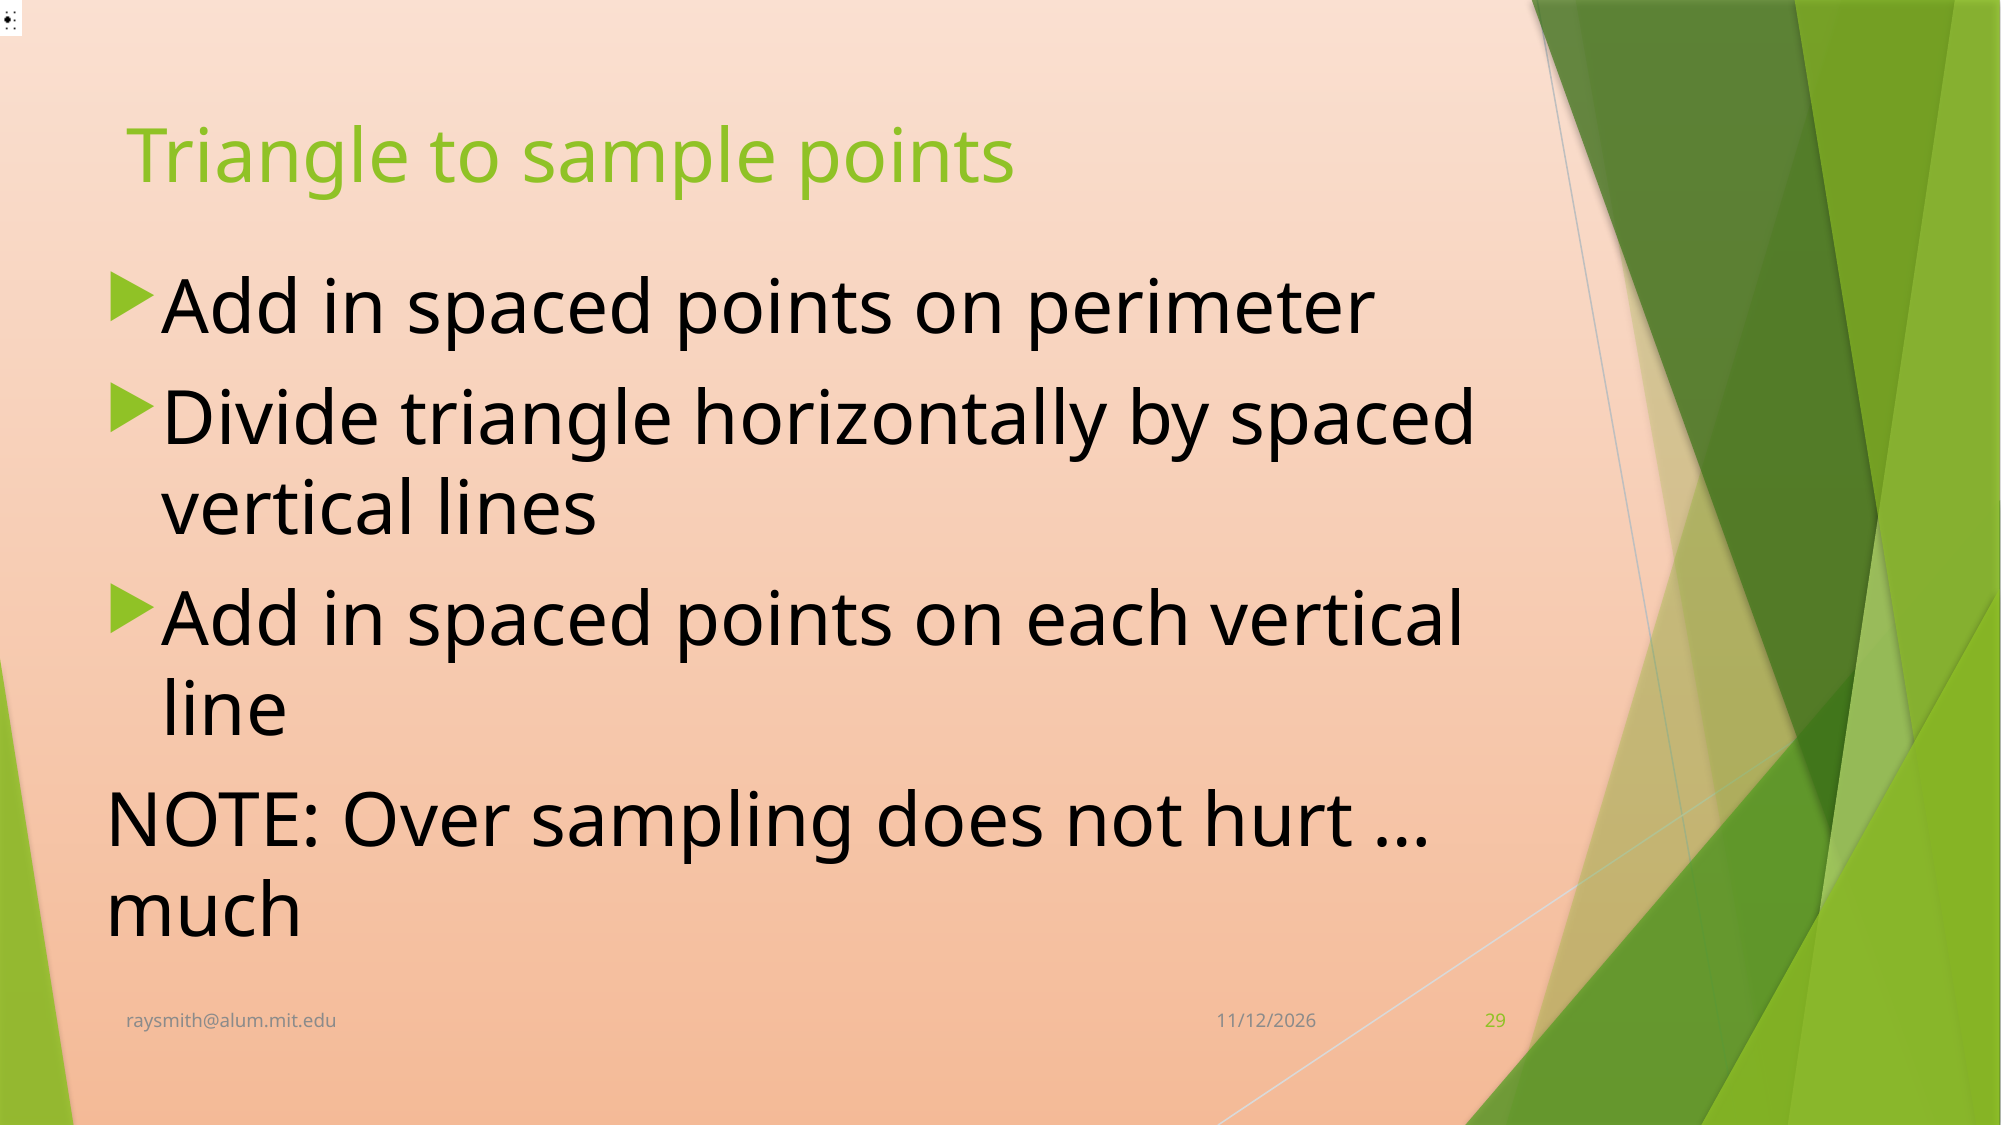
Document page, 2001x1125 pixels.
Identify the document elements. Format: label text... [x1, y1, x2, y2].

list Add in spaced points on perimeter Divide triangle horizontally by spaced vertical lines Add in spaced points on each vertical line NOTE: Over sampling does not hurt … much [90, 251, 1501, 974]
slide_number 29 [1409, 991, 1522, 1051]
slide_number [1181, 991, 1332, 1051]
footer raysmith@alum.mit.edu [111, 991, 1145, 1051]
title Triangle to sample points [111, 99, 1522, 317]
picture [0, 0, 23, 37]
